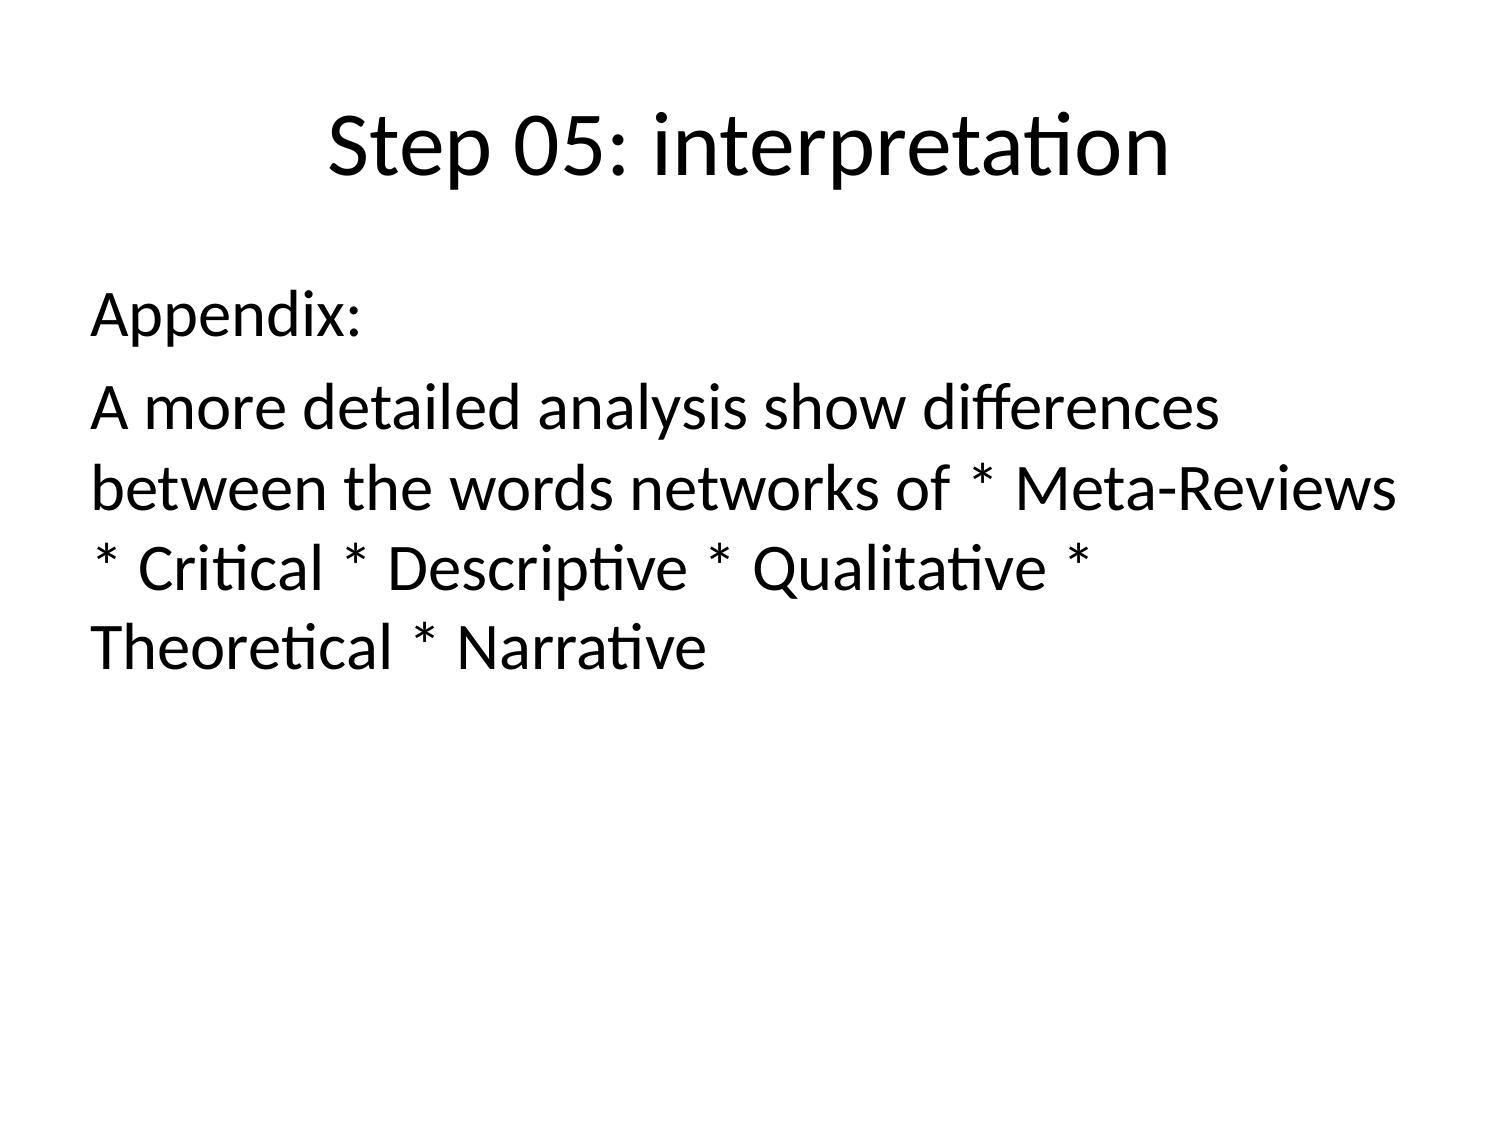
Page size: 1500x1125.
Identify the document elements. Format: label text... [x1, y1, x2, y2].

list Appendix: A more detailed analysis show differences between the words networks of * Meta-Reviews * Critical * Descriptive * Qualitative * Theoretical * Narrative [75, 262, 1425, 1005]
title Step 05: interpretation [75, 45, 1425, 233]
